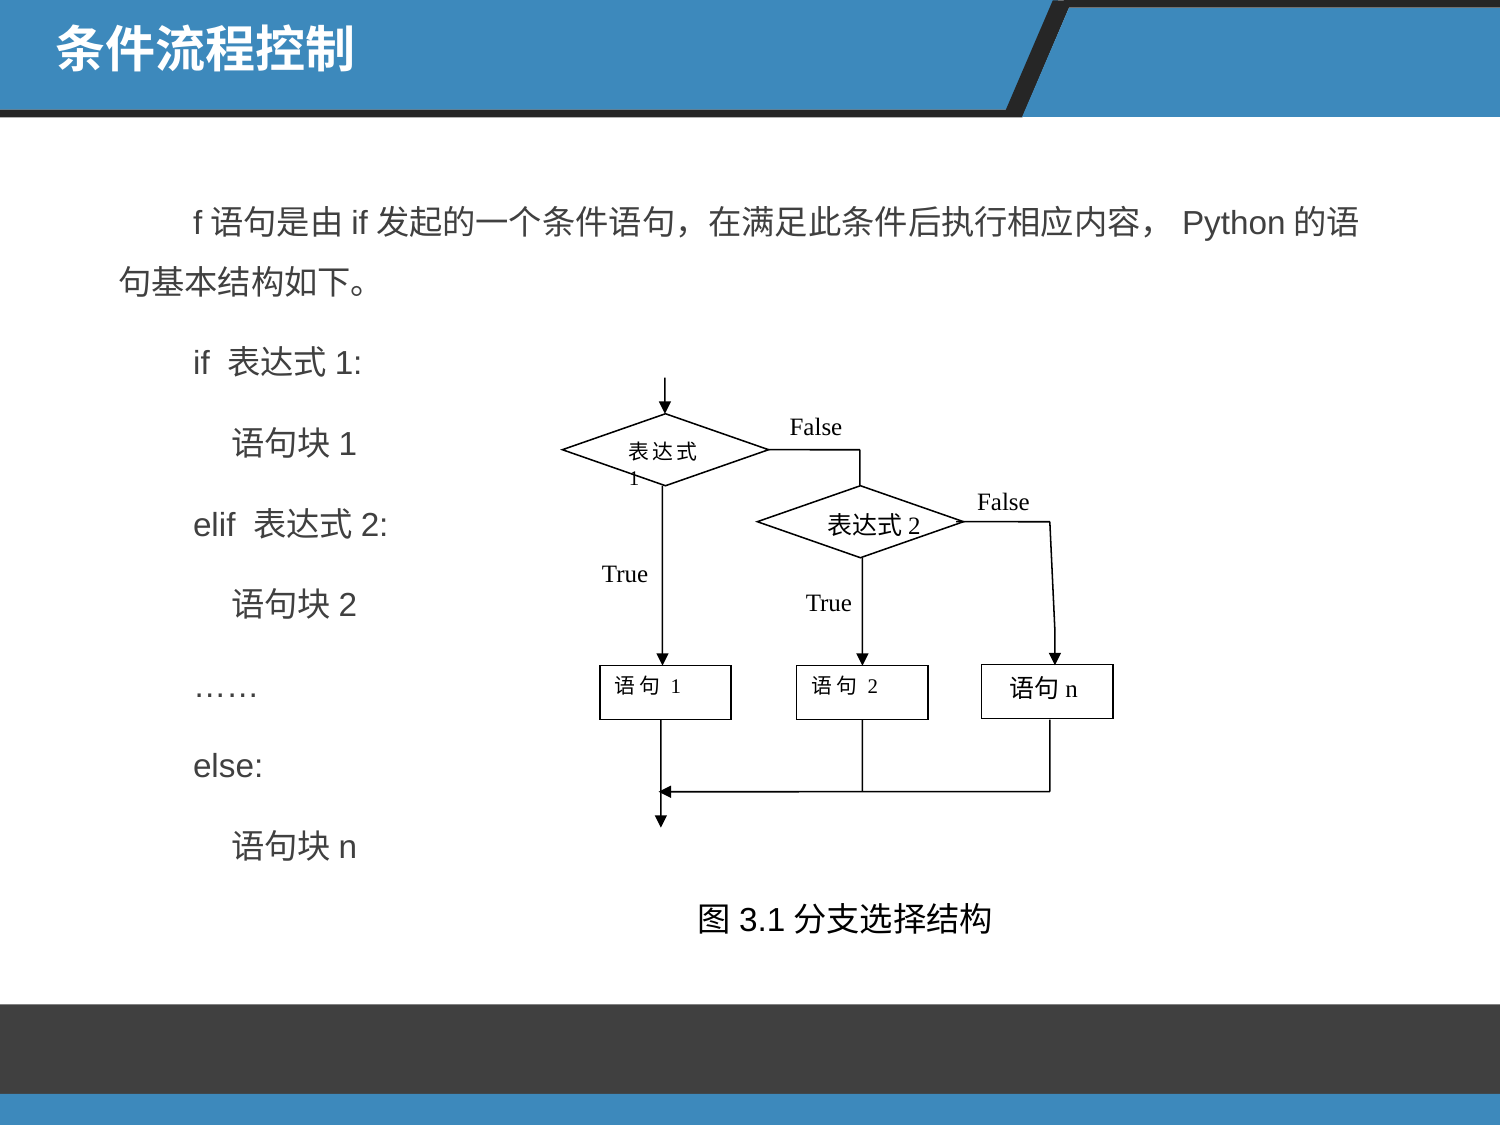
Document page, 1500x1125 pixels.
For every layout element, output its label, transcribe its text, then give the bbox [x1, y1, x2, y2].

text_box 图3.1分支选择结构 [667, 891, 1008, 946]
list f语句是由if发起的一个条件语句，在满足此条件后执行相应内容，Python的语句基本结构如下。 if 表达式1: 语句块1 elif 表达式2: 语句块2 …… else: 语句块n [103, 173, 1397, 966]
text_box 条件流程控制 [40, 17, 653, 111]
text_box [562, 377, 1113, 828]
